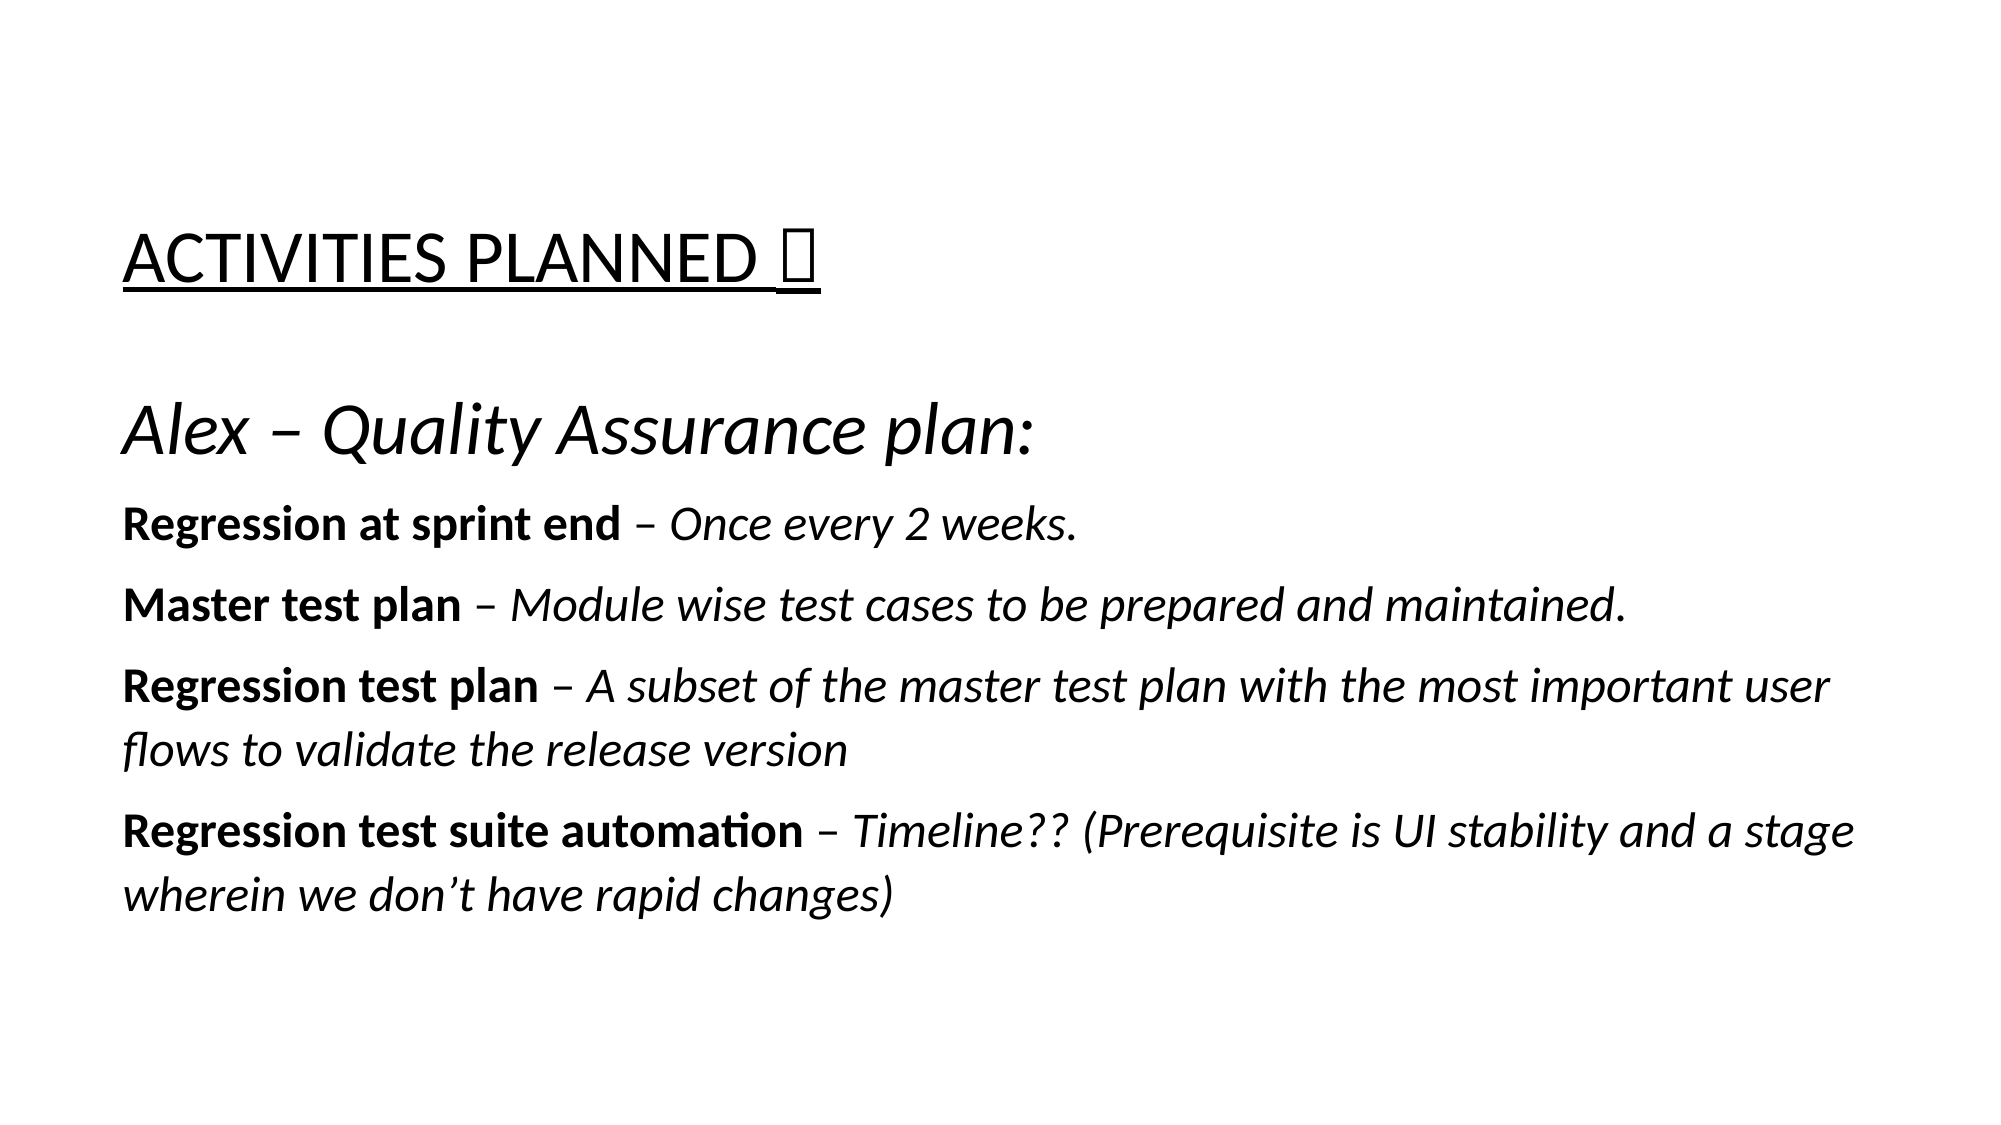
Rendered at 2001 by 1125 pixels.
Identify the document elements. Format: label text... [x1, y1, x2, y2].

text_box ACTIVITIES PLANNED  Alex – Quality Assurance plan: Regression at sprint end – Once every 2 weeks. Master test plan – Module wise test cases to be prepared and maintained. Regression test plan – A subset of the master test plan with the most important user flows to validate the release version Regression test suite automation – Timeline?? (Prerequisite is UI stability and a stage wherein we don’t have rapid changes) [107, 193, 1956, 929]
